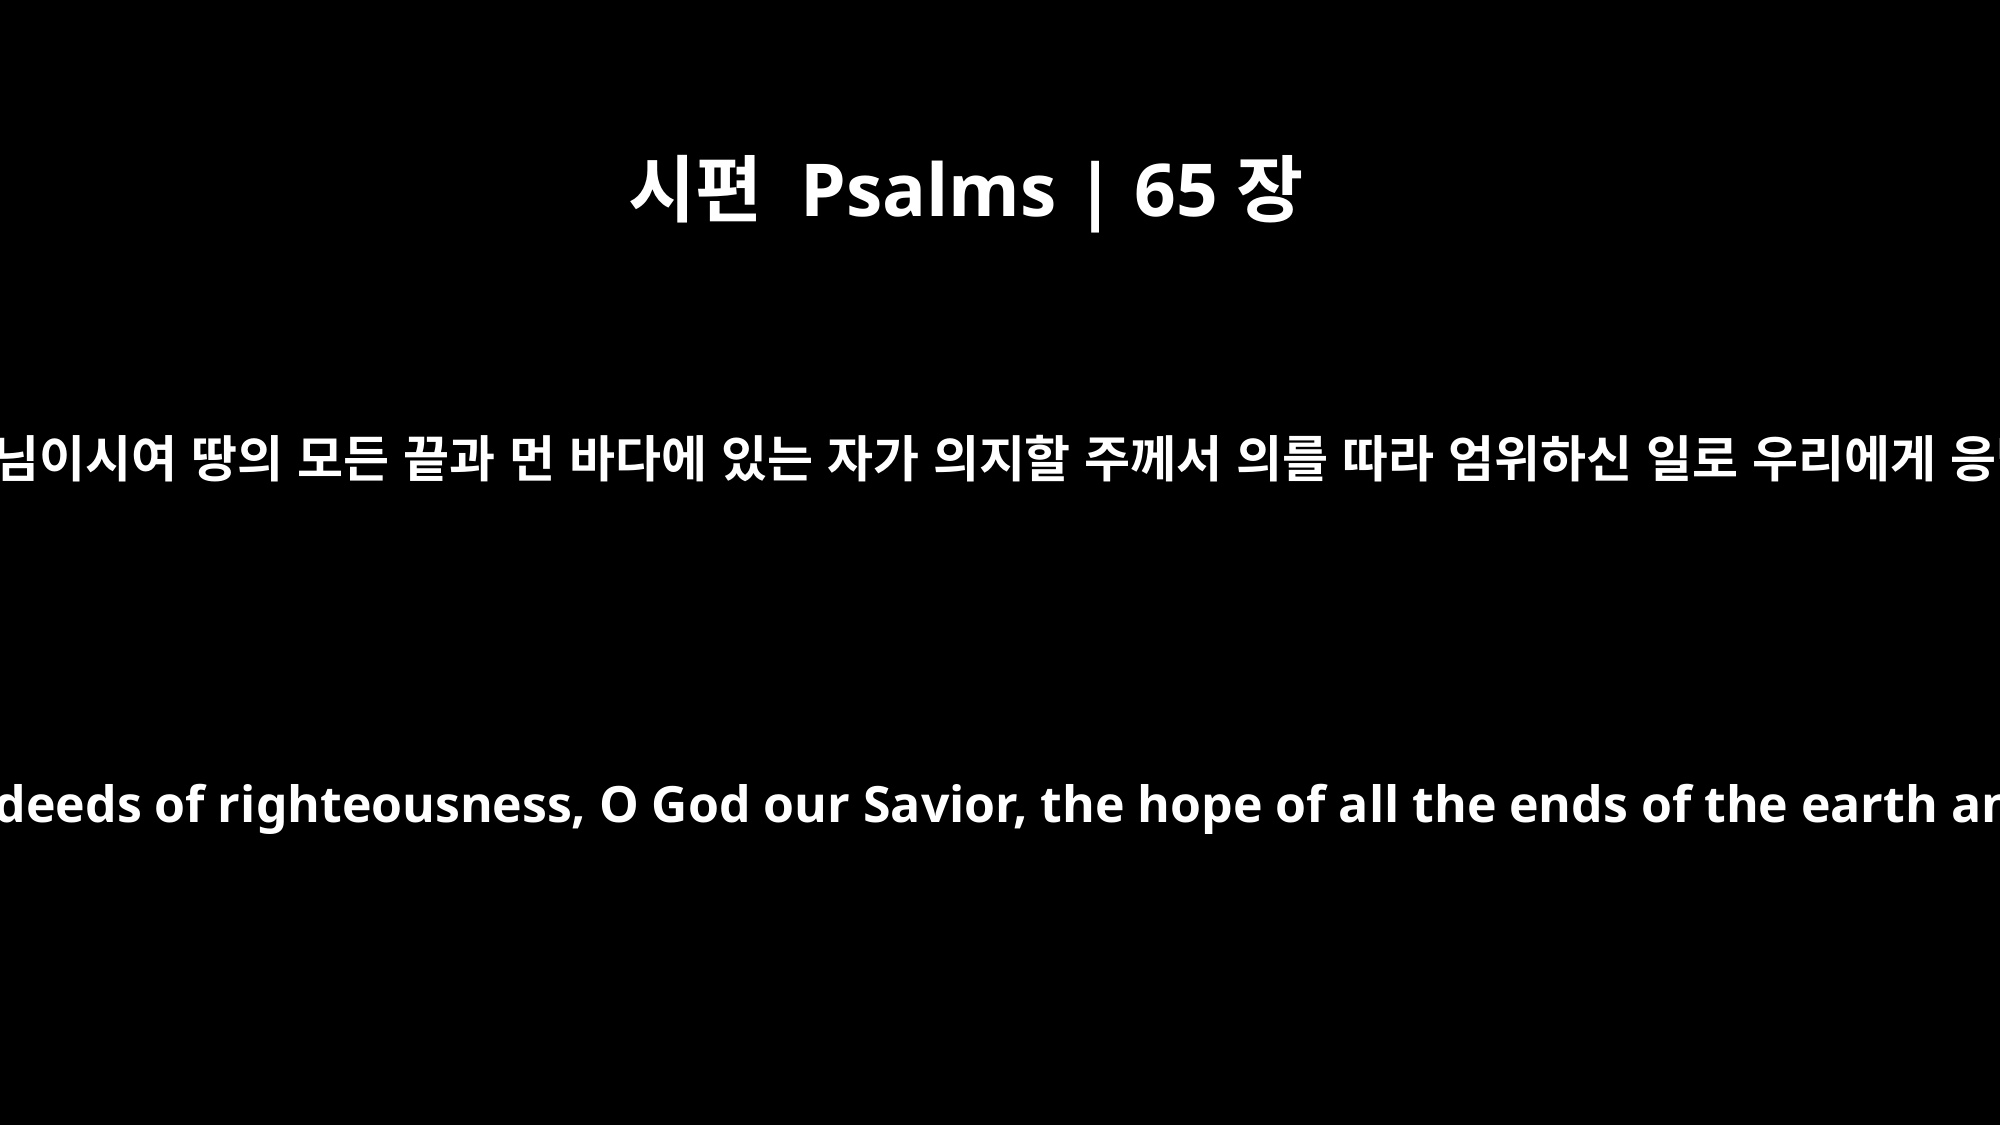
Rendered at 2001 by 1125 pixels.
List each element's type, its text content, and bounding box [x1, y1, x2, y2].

text_box 시편 Psalms | 65장 [613, 136, 1319, 239]
text_box 5 우리 구원의 하나님이시여 땅의 모든 끝과 먼 바다에 있는 자가 의지할 주께서 의를 따라 엄위하신 일로 우리에게 응답하시리이다 [0, 359, 2000, 495]
text_box You answer us with awesome deeds of righteousness, O God our Savior, the hope of all the ends of the earth and of the farthest seas, [0, 764, 2000, 840]
